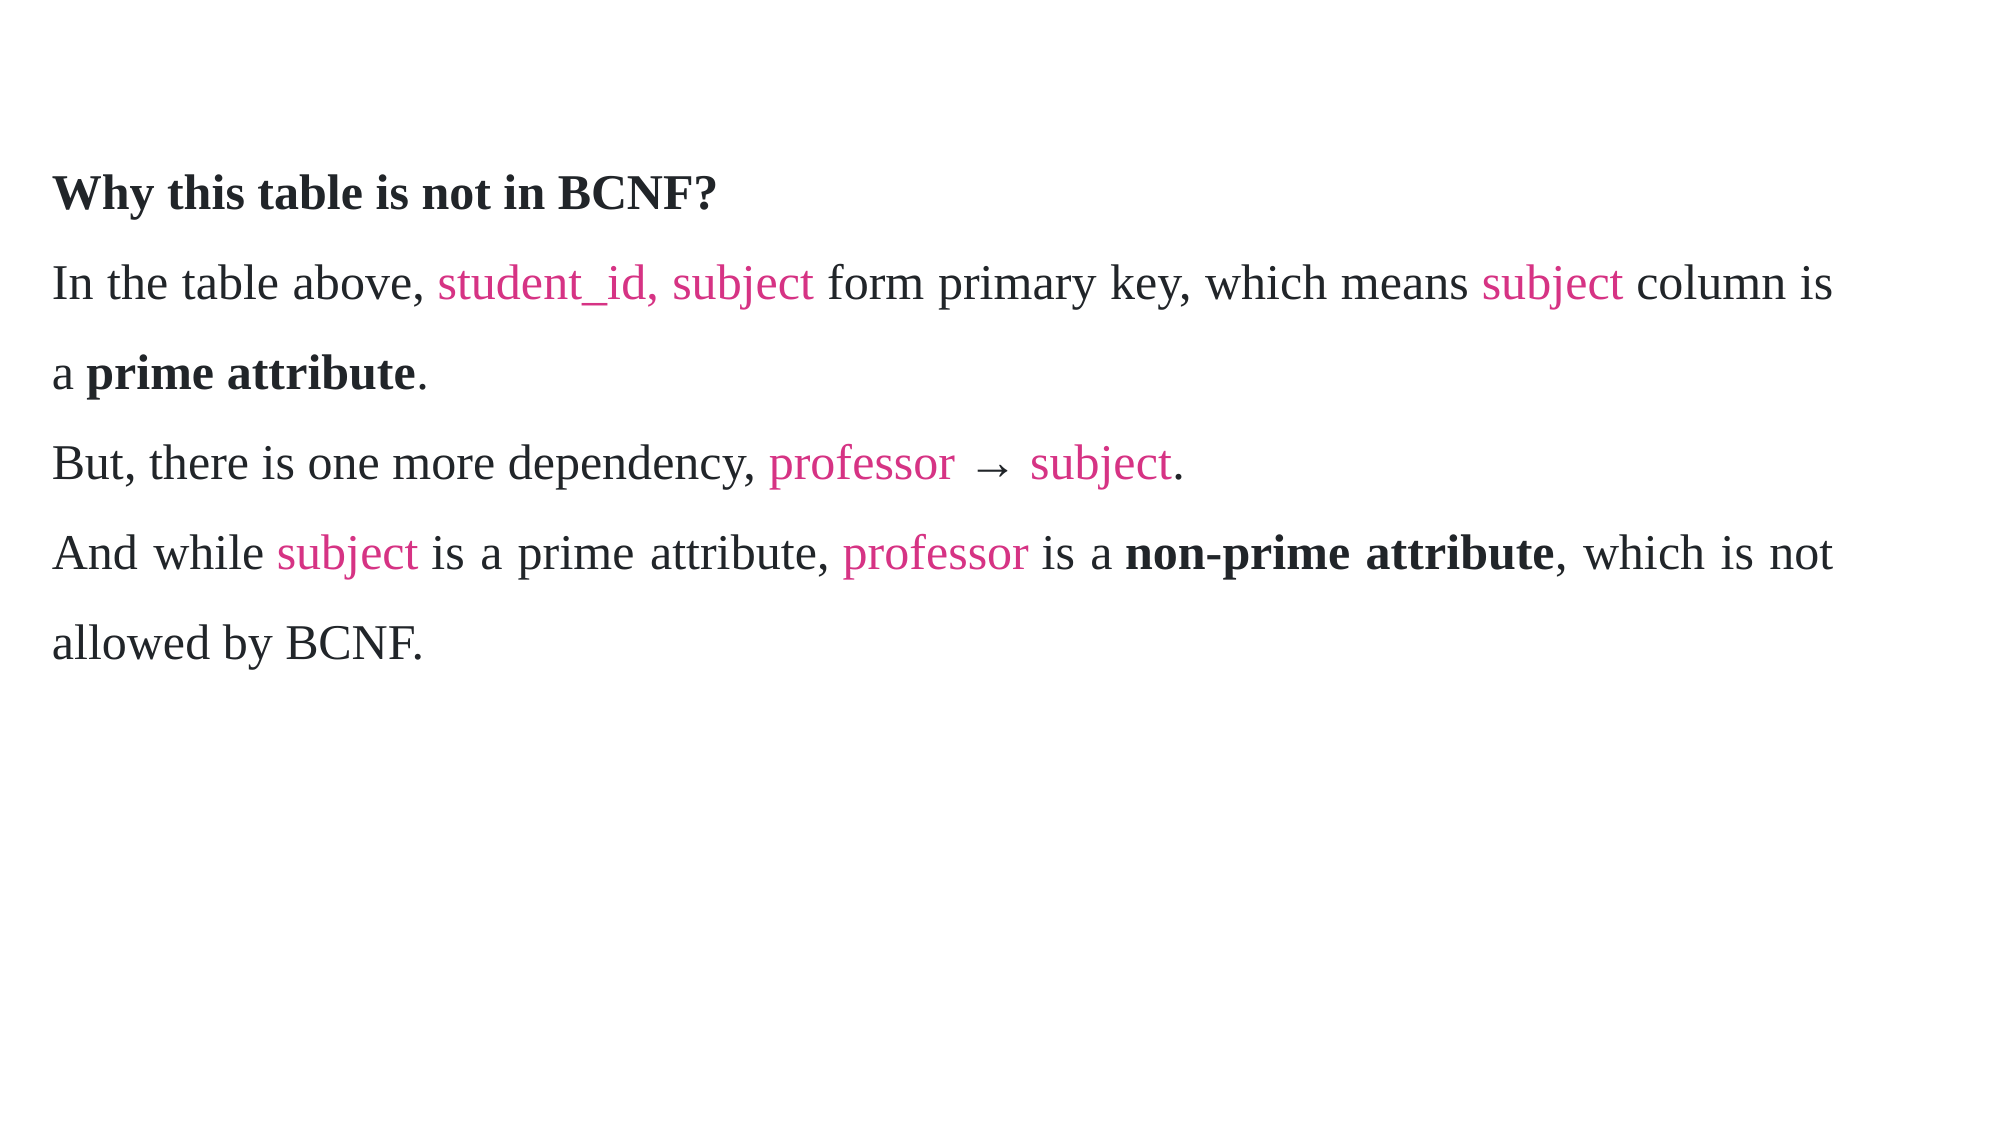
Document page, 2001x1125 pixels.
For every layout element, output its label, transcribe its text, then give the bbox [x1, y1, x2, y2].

list Why this table is not in BCNF? In the table above, student_id, subject form primary key, which means subject column is a prime attribute. But, there is one more dependency, professor → subject. And while subject is a prime attribute, professor is a non-prime attribute, which is not allowed by BCNF. [51, 54, 1834, 745]
